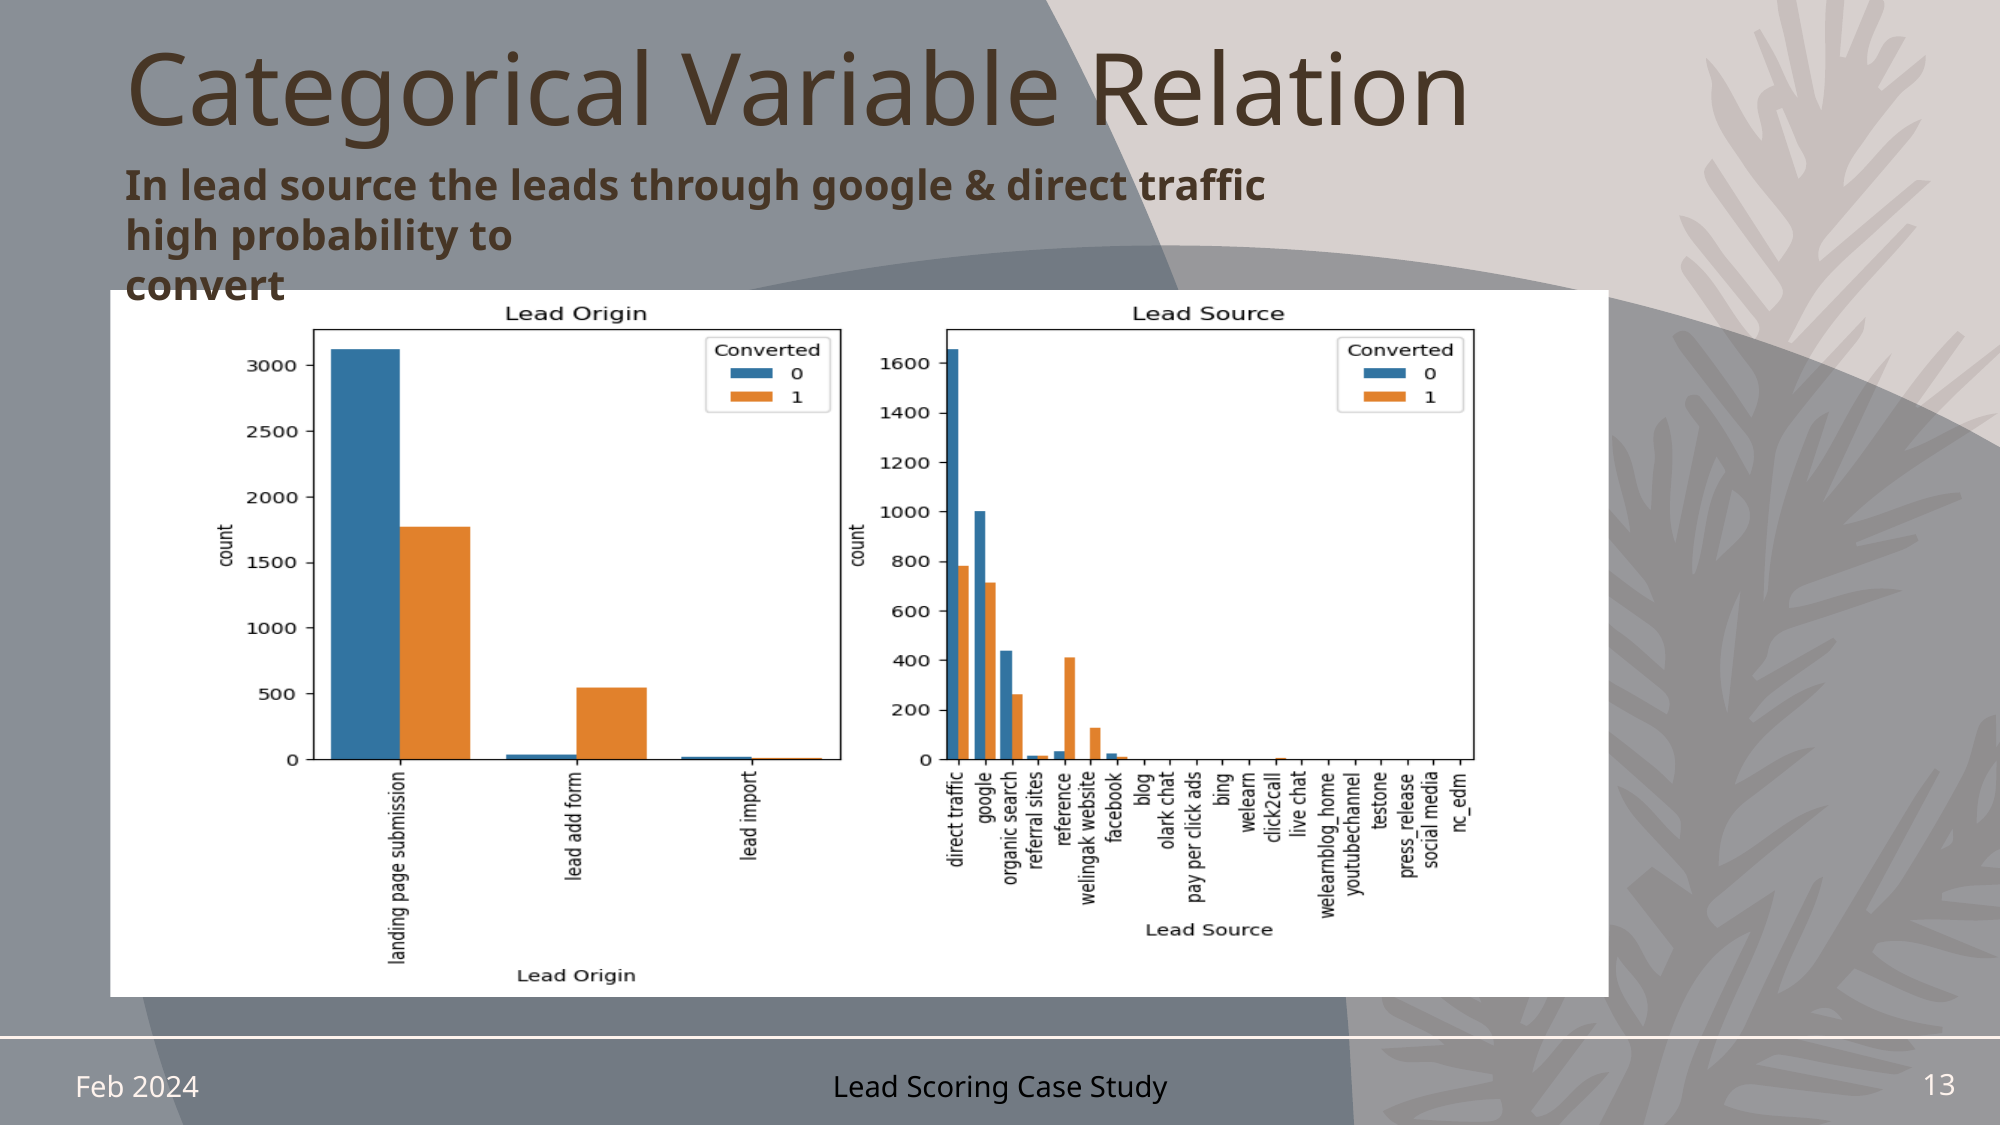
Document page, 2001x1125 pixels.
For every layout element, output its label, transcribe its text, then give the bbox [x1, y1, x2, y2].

title Categorical Variable Relation [110, 17, 1836, 129]
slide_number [60, 1060, 222, 1112]
picture [110, 290, 1609, 997]
footer Lead Scoring Case Study [718, 1060, 1283, 1112]
slide_number 13 [1808, 1060, 1971, 1112]
text_box In lead source the leads through google & direct traffic high probability to convert [110, 151, 1375, 290]
